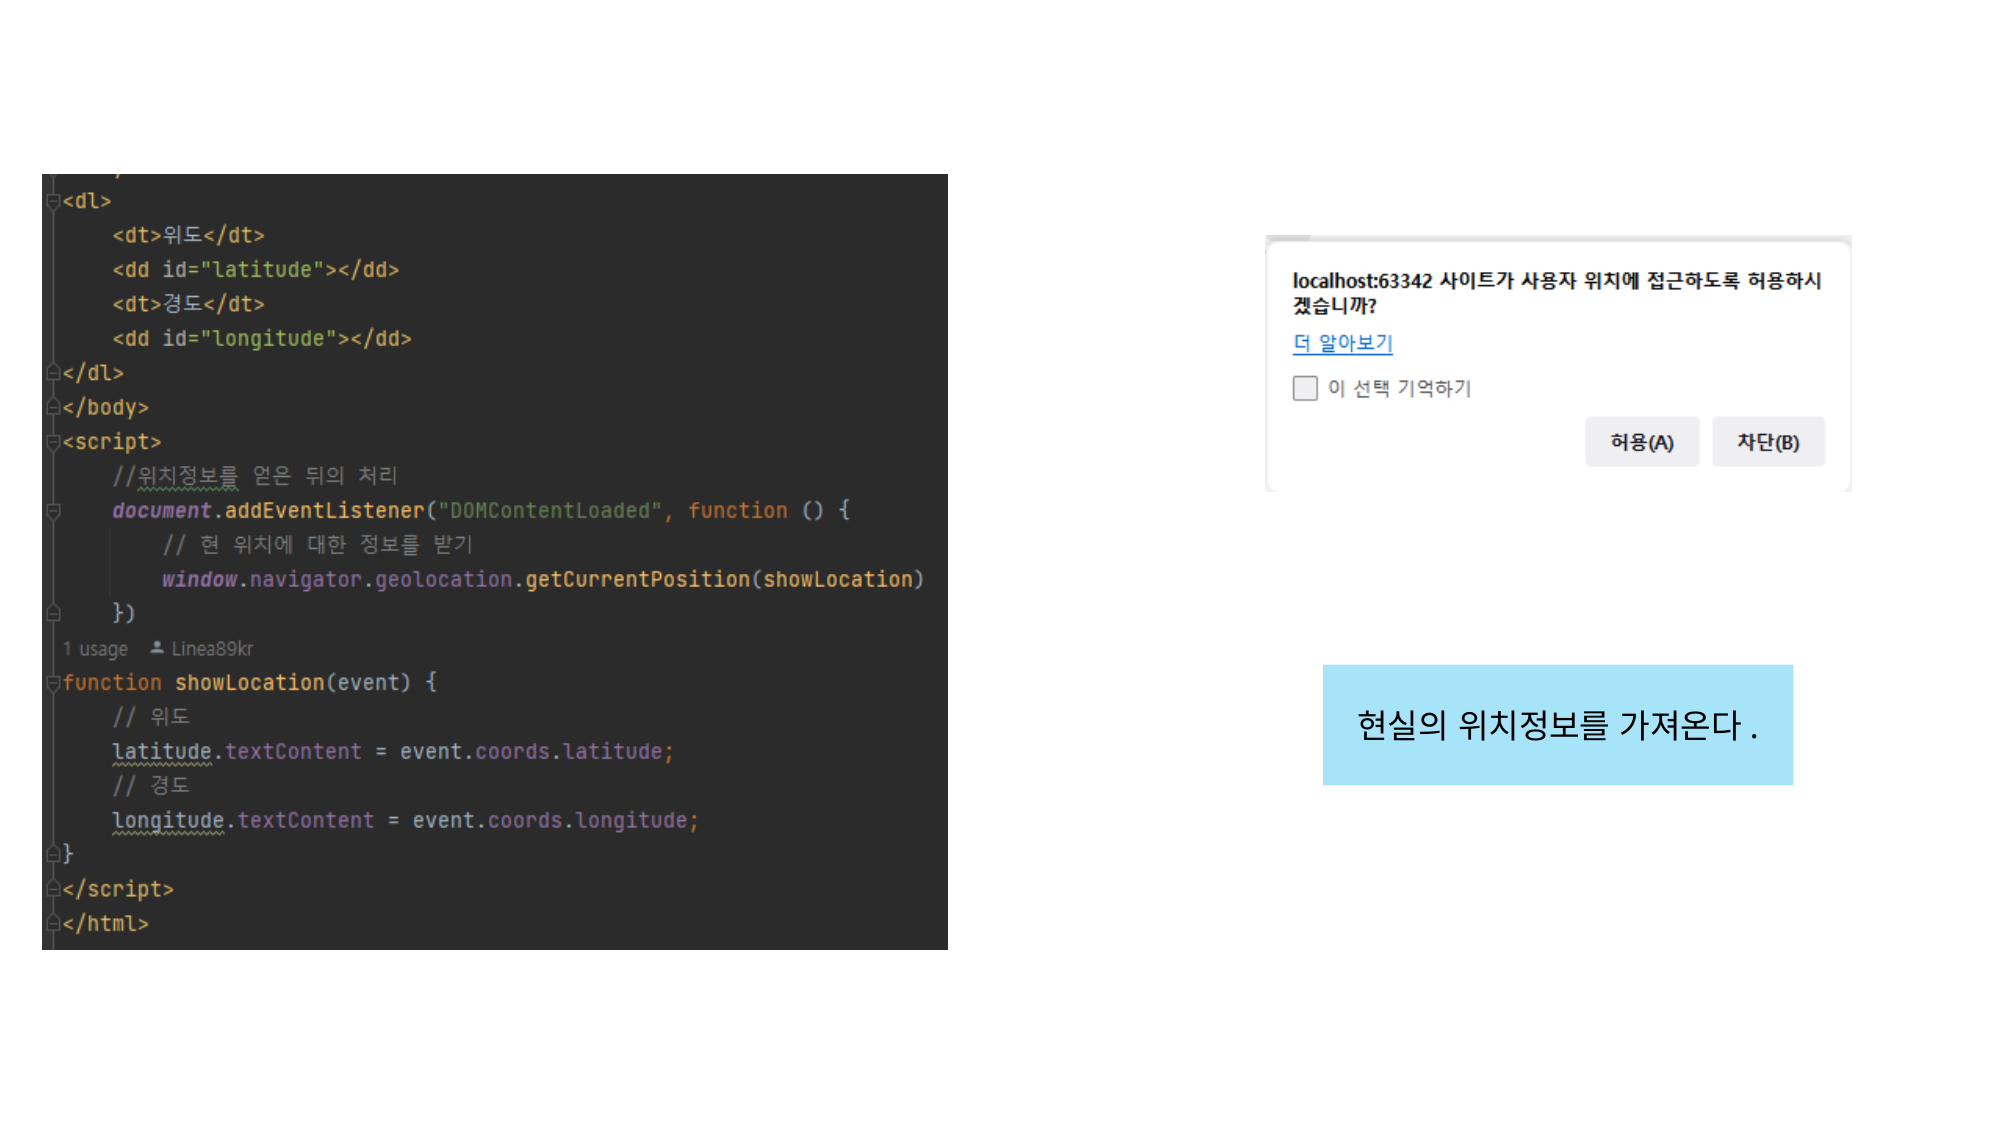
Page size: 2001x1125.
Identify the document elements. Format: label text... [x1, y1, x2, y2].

picture [42, 174, 948, 950]
text_box 현실의 위치정보를 가져온다. [1322, 664, 1794, 786]
picture [1265, 235, 1852, 493]
